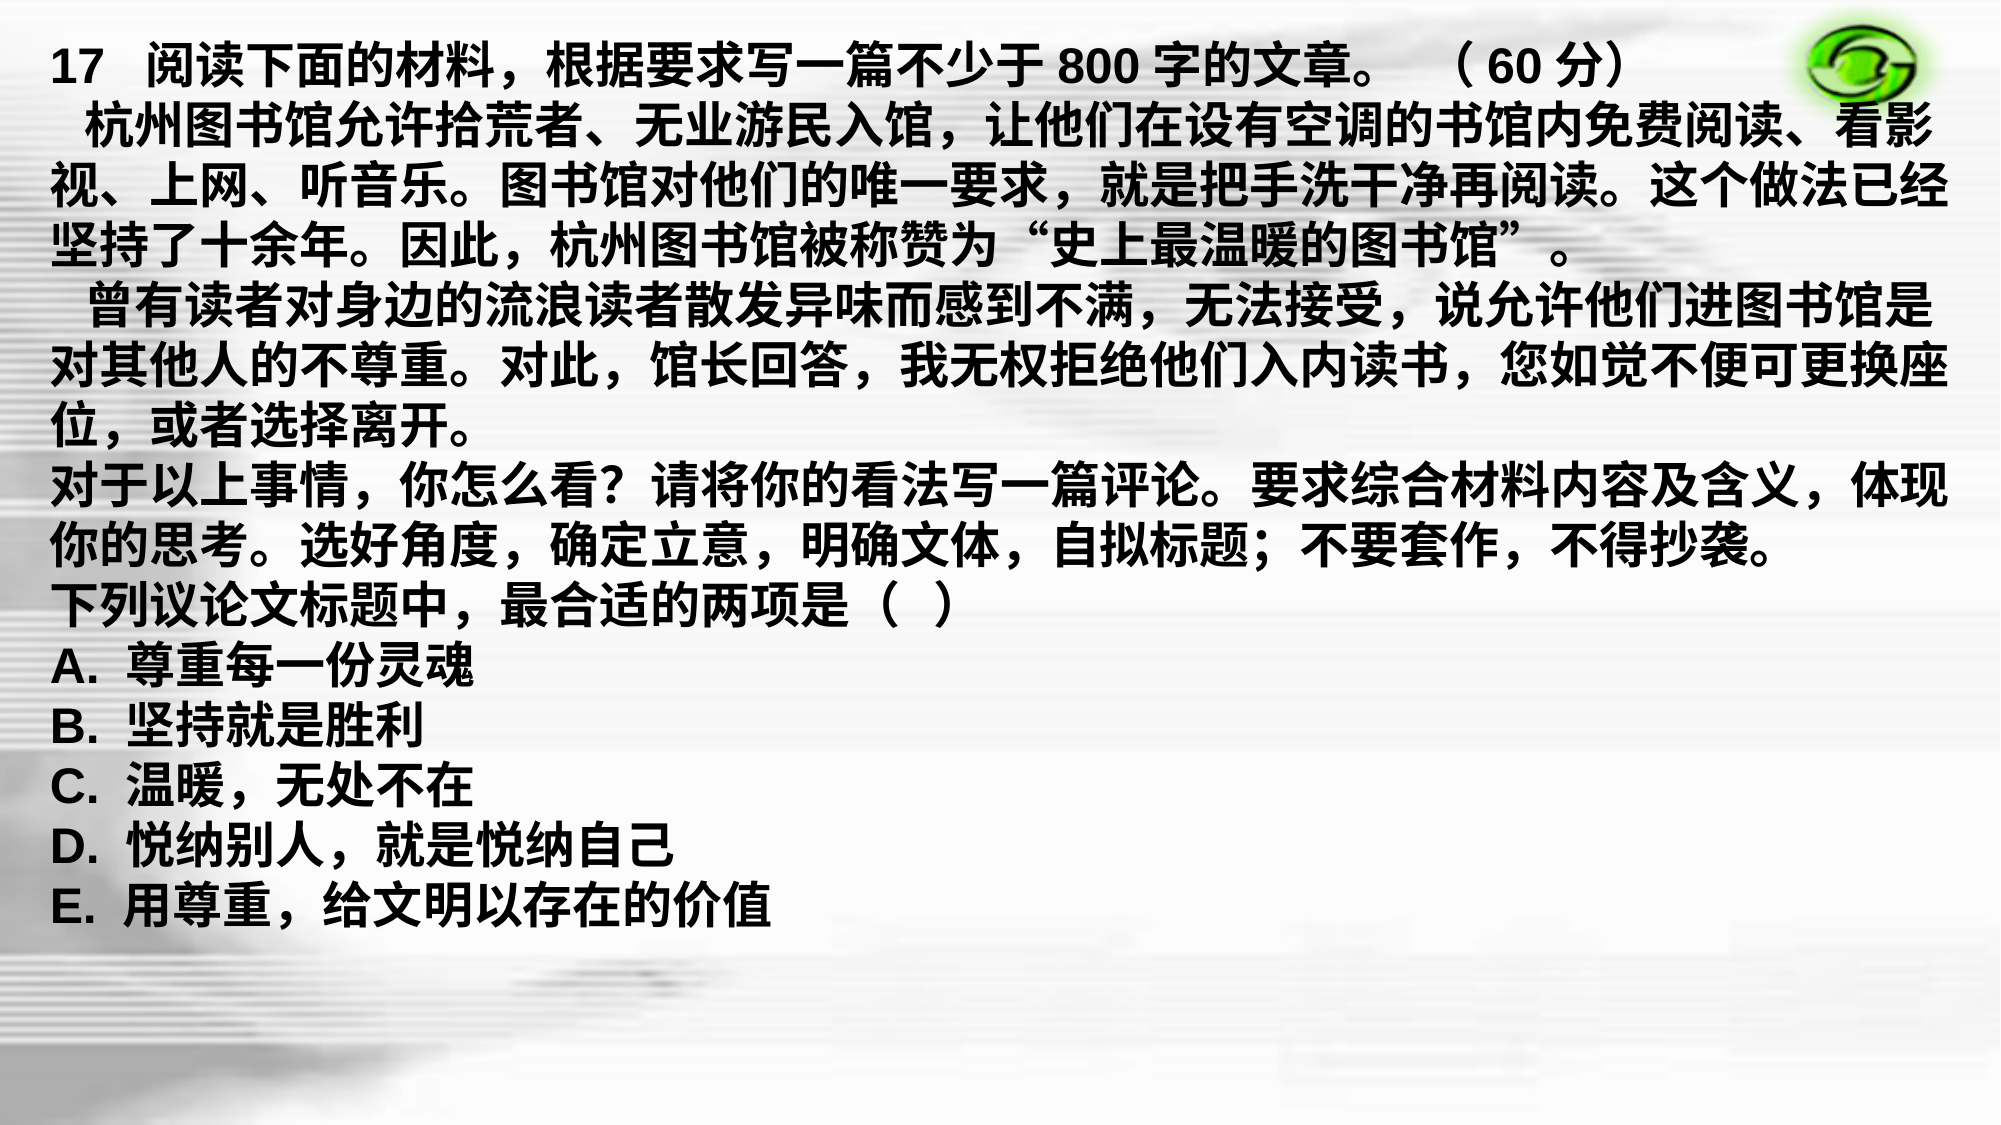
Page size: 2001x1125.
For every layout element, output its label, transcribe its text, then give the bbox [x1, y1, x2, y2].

picture [0, 0, 2001, 1125]
text_box 17 阅读下面的材料，根据要求写一篇不少于800字的文章。 （60分） 杭州图书馆允许拾荒者、无业游民入馆，让他们在设有空调的书馆内免费阅读、看影视、上网、听音乐。图书馆对他们的唯一要求，就是把手洗干净再阅读。这个做法已经坚持了十余年。因此，杭州图书馆被称赞为“史上最温暖的图书馆”。 曾有读者对身边的流浪读者散发异味而感到不满，无法接受，说允许他们进图书馆是对其他人的不尊重。对此，馆长回答，我无权拒绝他们入内读书，您如觉不便可更换座位，或者选择离开。 对于以上事情，你怎么看？请将你的看法写一篇评论。要求综合材料内容及含义，体现你的思考。选好角度，确定立意，明确文体，自拟标题；不要套作，不得抄袭。 下列议论文标题中，最合适的两项是（ ） A. 尊重每一份灵魂 B. 坚持就是胜利 C. 温暖，无处不在 D. 悦纳别人，就是悦纳自己 E. 用尊重，给文明以存在的价值 [35, 25, 1965, 1001]
